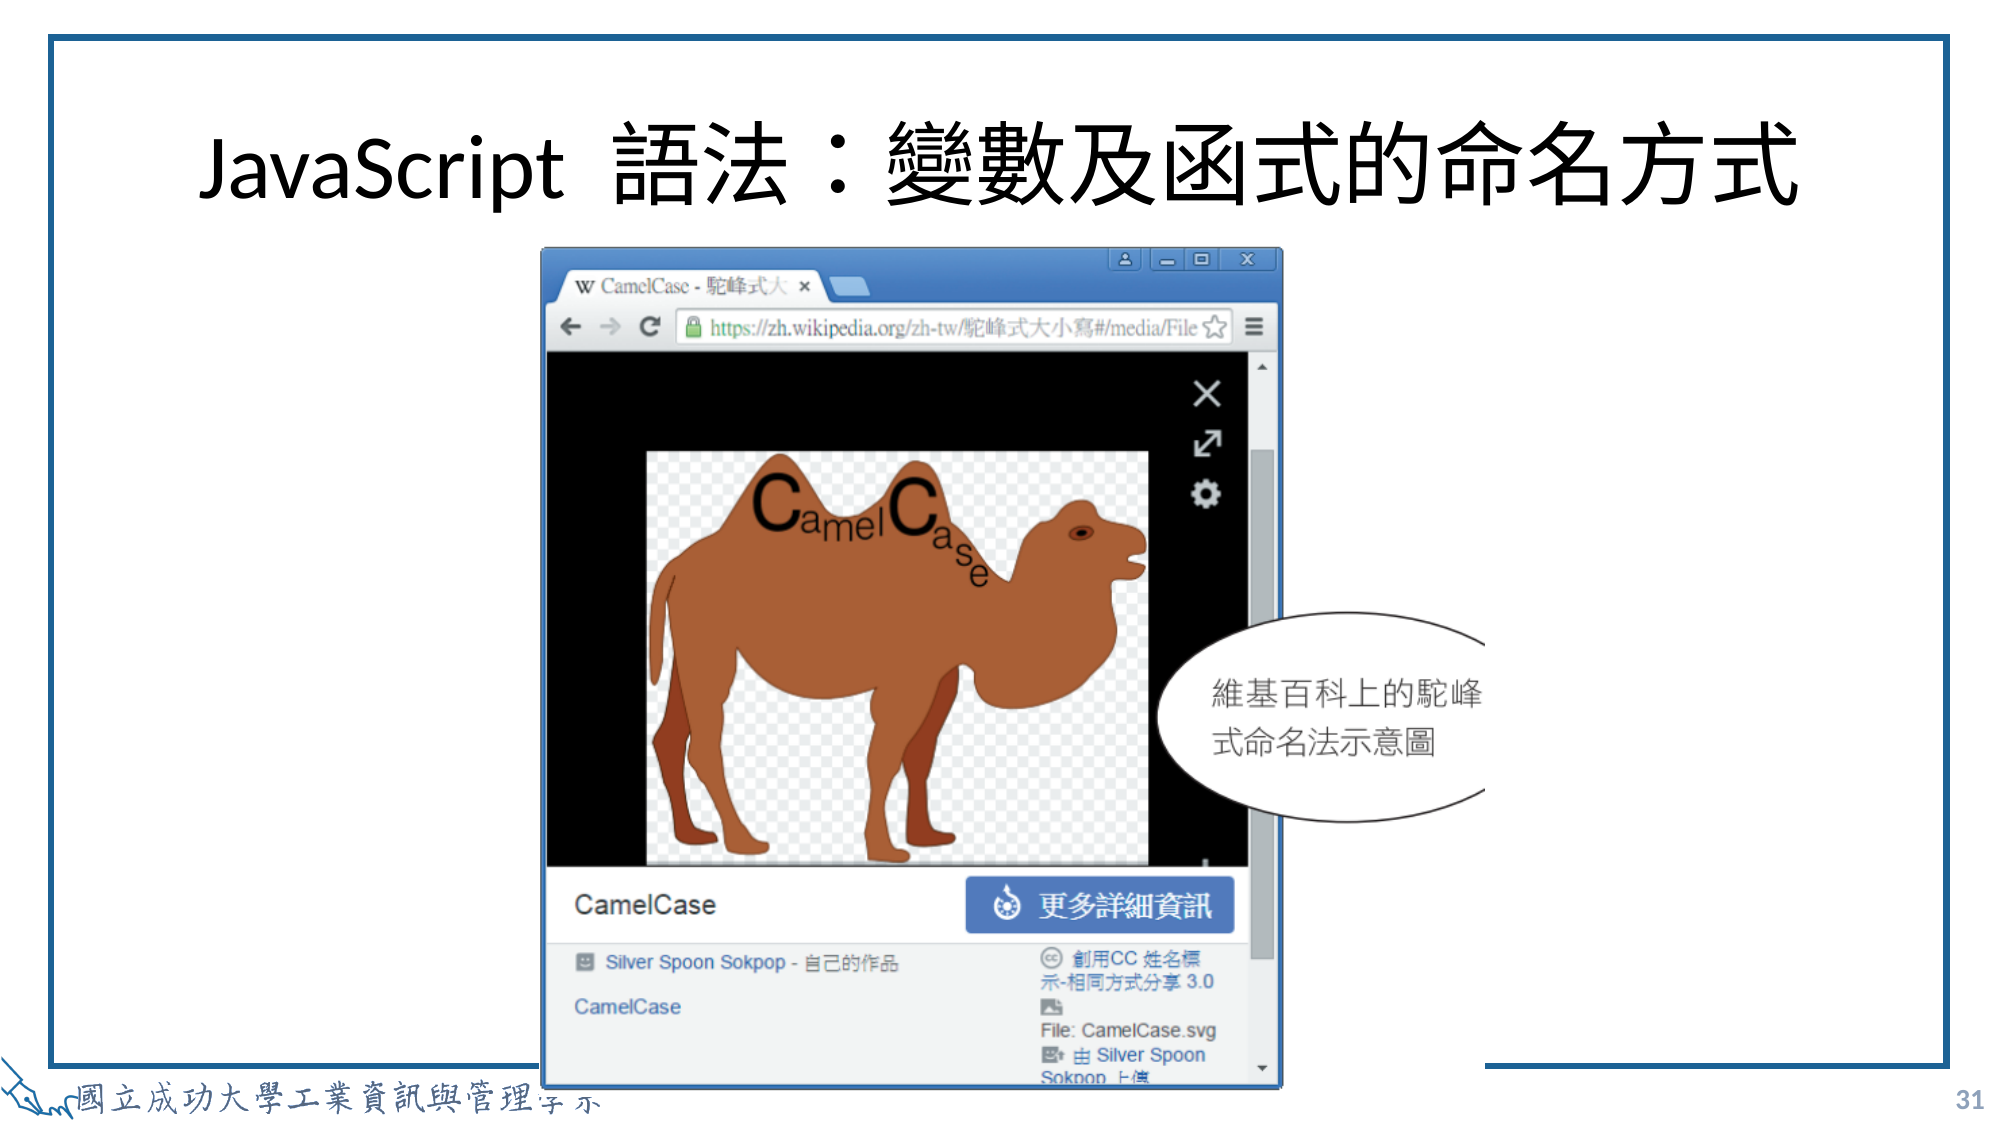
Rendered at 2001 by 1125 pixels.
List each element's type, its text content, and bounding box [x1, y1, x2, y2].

title JavaScript 語法：變數及函式的命名方式 [137, 59, 1863, 278]
slide_number 31 [1550, 1067, 2000, 1125]
picture [0, 1049, 80, 1125]
picture [539, 243, 1485, 1097]
